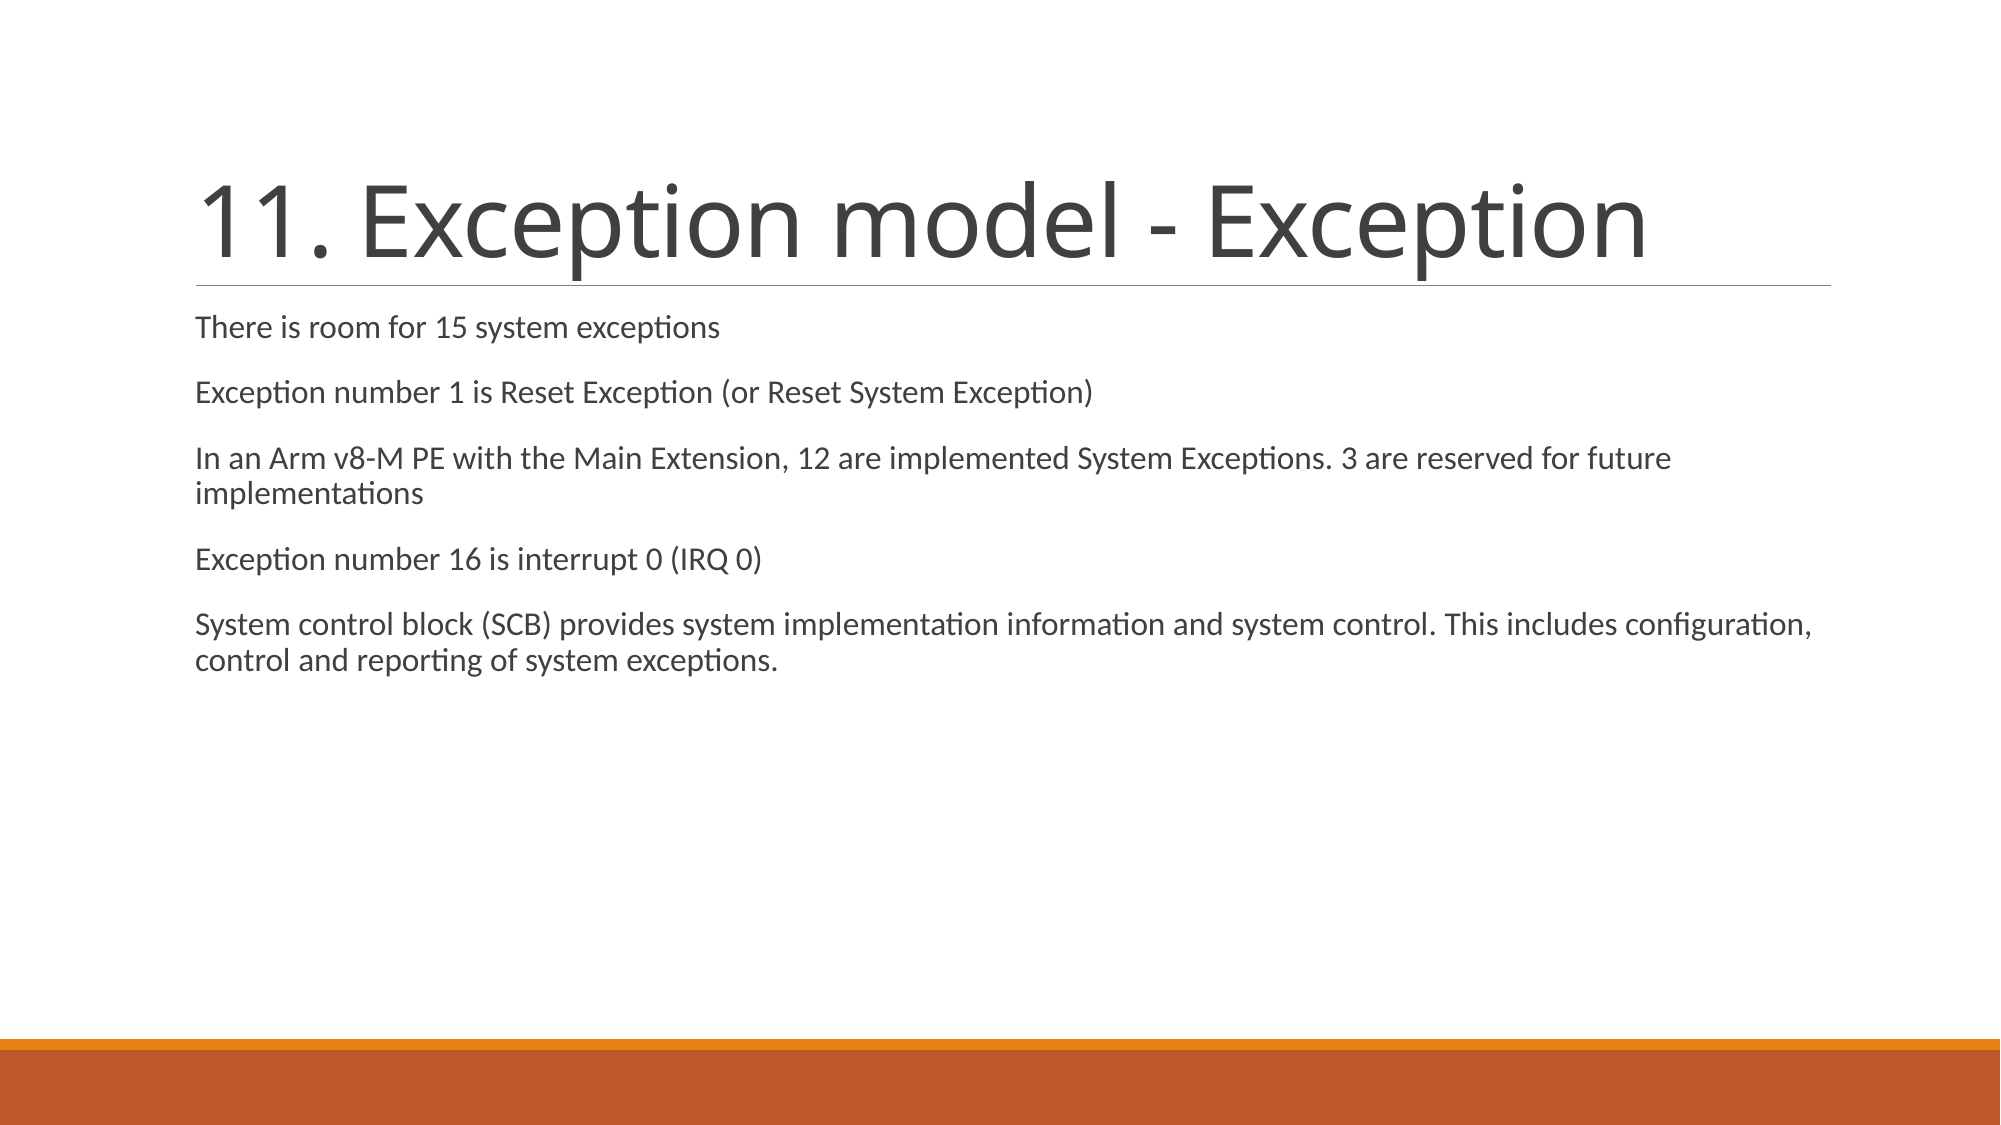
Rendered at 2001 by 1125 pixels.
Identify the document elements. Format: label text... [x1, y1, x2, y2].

list There is room for 15 system exceptions Exception number 1 is Reset Exception (or Reset System Exception) In an Arm v8-M PE with the Main Extension, 12 are implemented System Exceptions. 3 are reserved for future implementations Exception number 16 is interrupt 0 (IRQ 0) System control block (SCB) provides system implementation information and system control. This includes configuration, control and reporting of system exceptions. [180, 302, 1830, 963]
title 11. Exception model - Exception [180, 47, 1830, 285]
